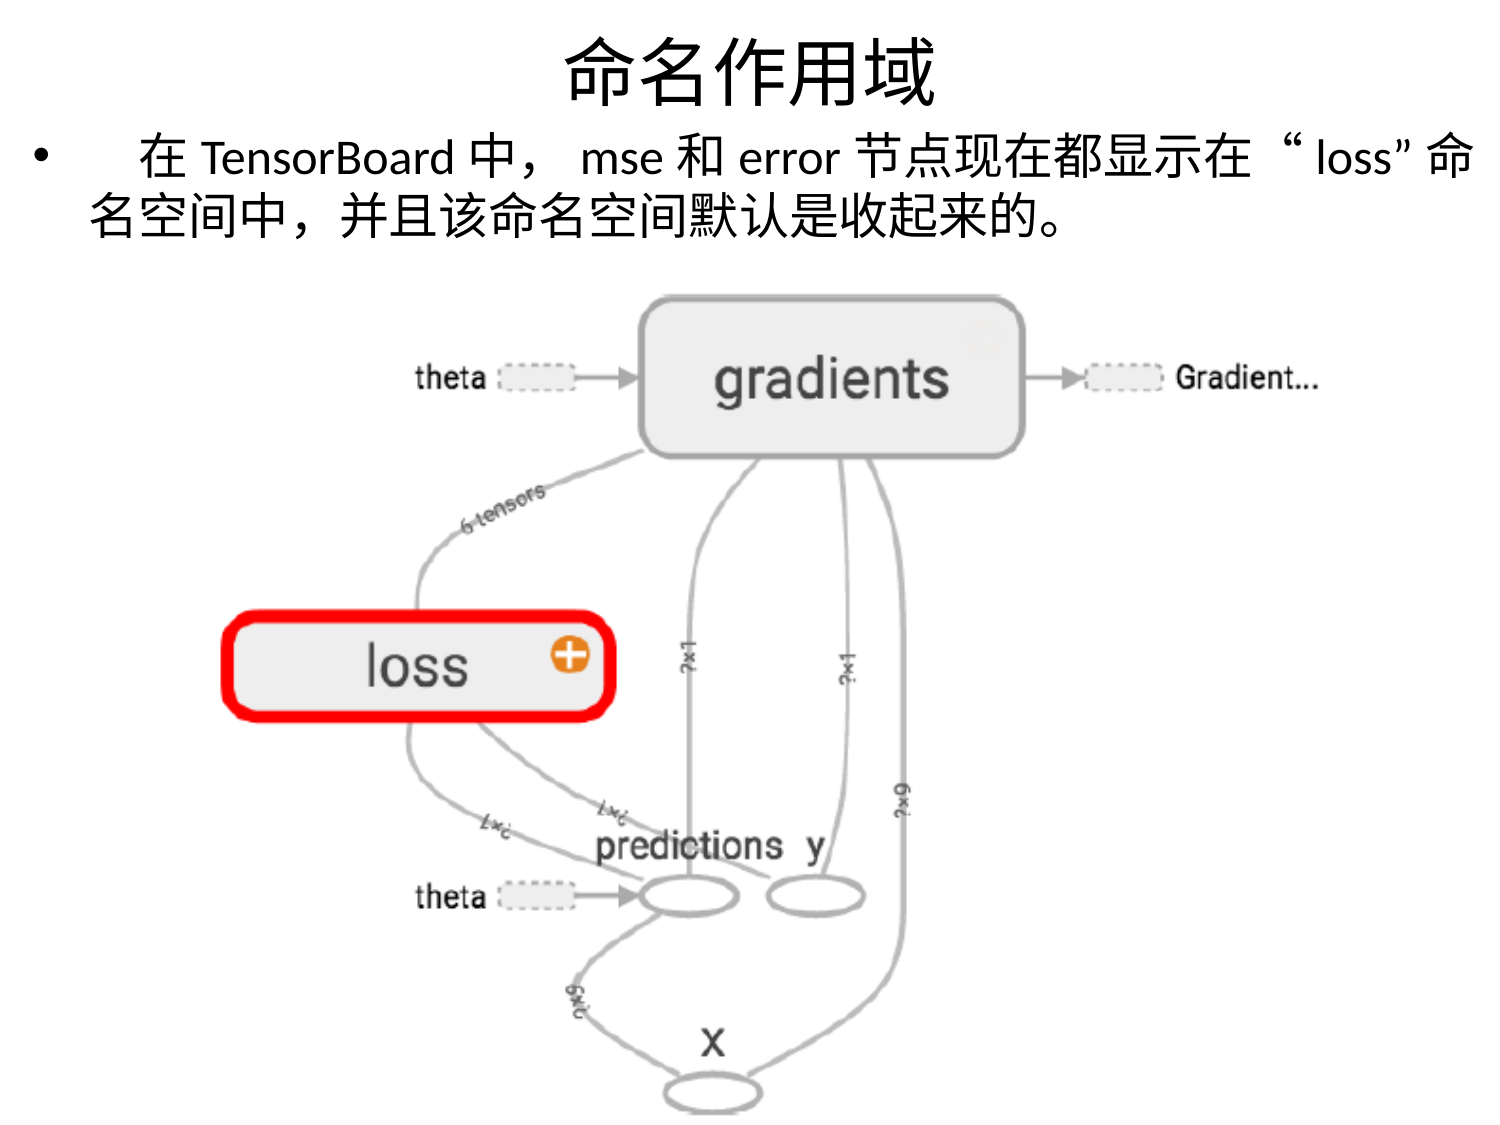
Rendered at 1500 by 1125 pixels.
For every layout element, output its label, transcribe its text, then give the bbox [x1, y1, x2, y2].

picture [58, 287, 1430, 1125]
list 在TensorBoard中，mse和error节点现在都显示在“loss”命名空间中，并且该命名空间默认是收起来的。 [17, 117, 1500, 1113]
title 命名作用域 [75, 0, 1425, 117]
